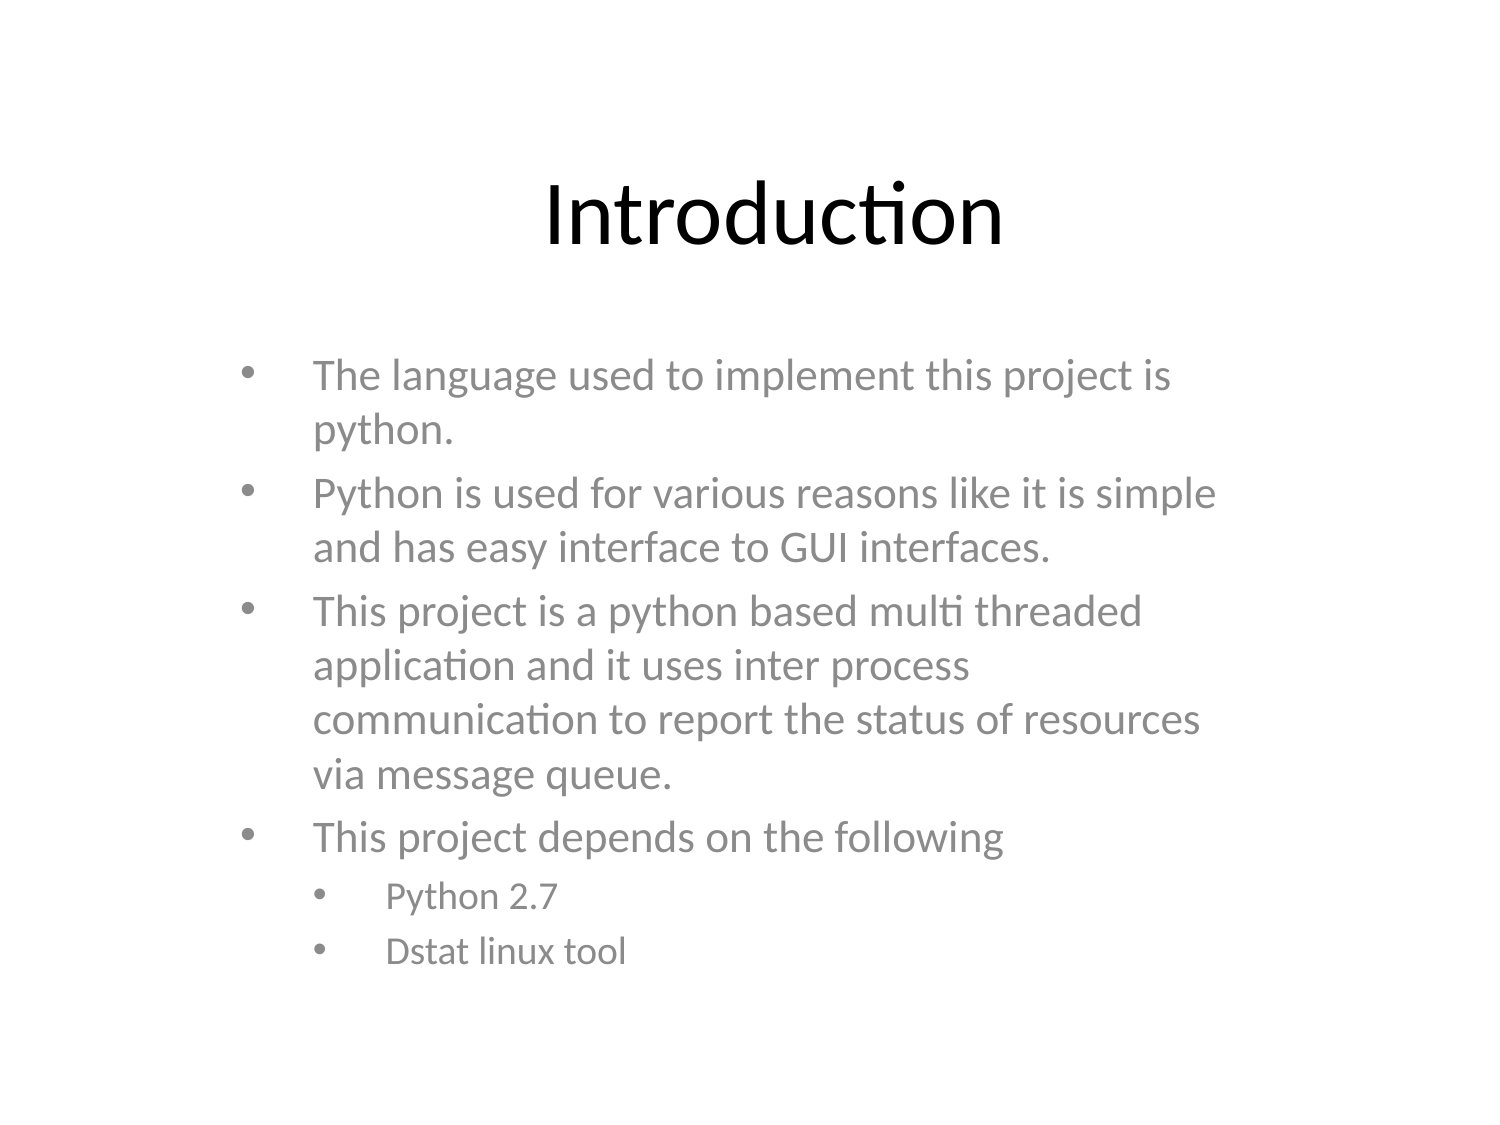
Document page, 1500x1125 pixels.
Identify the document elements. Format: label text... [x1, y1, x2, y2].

subtitle The language used to implement this project is python. Python is used for various reasons like it is simple and has easy interface to GUI interfaces. This project is a python based multi threaded application and it uses inter process communication to report the status of resources via message queue. This project depends on the following Python 2.7 Dstat linux tool [225, 337, 1275, 988]
title Introduction [137, 87, 1413, 329]
